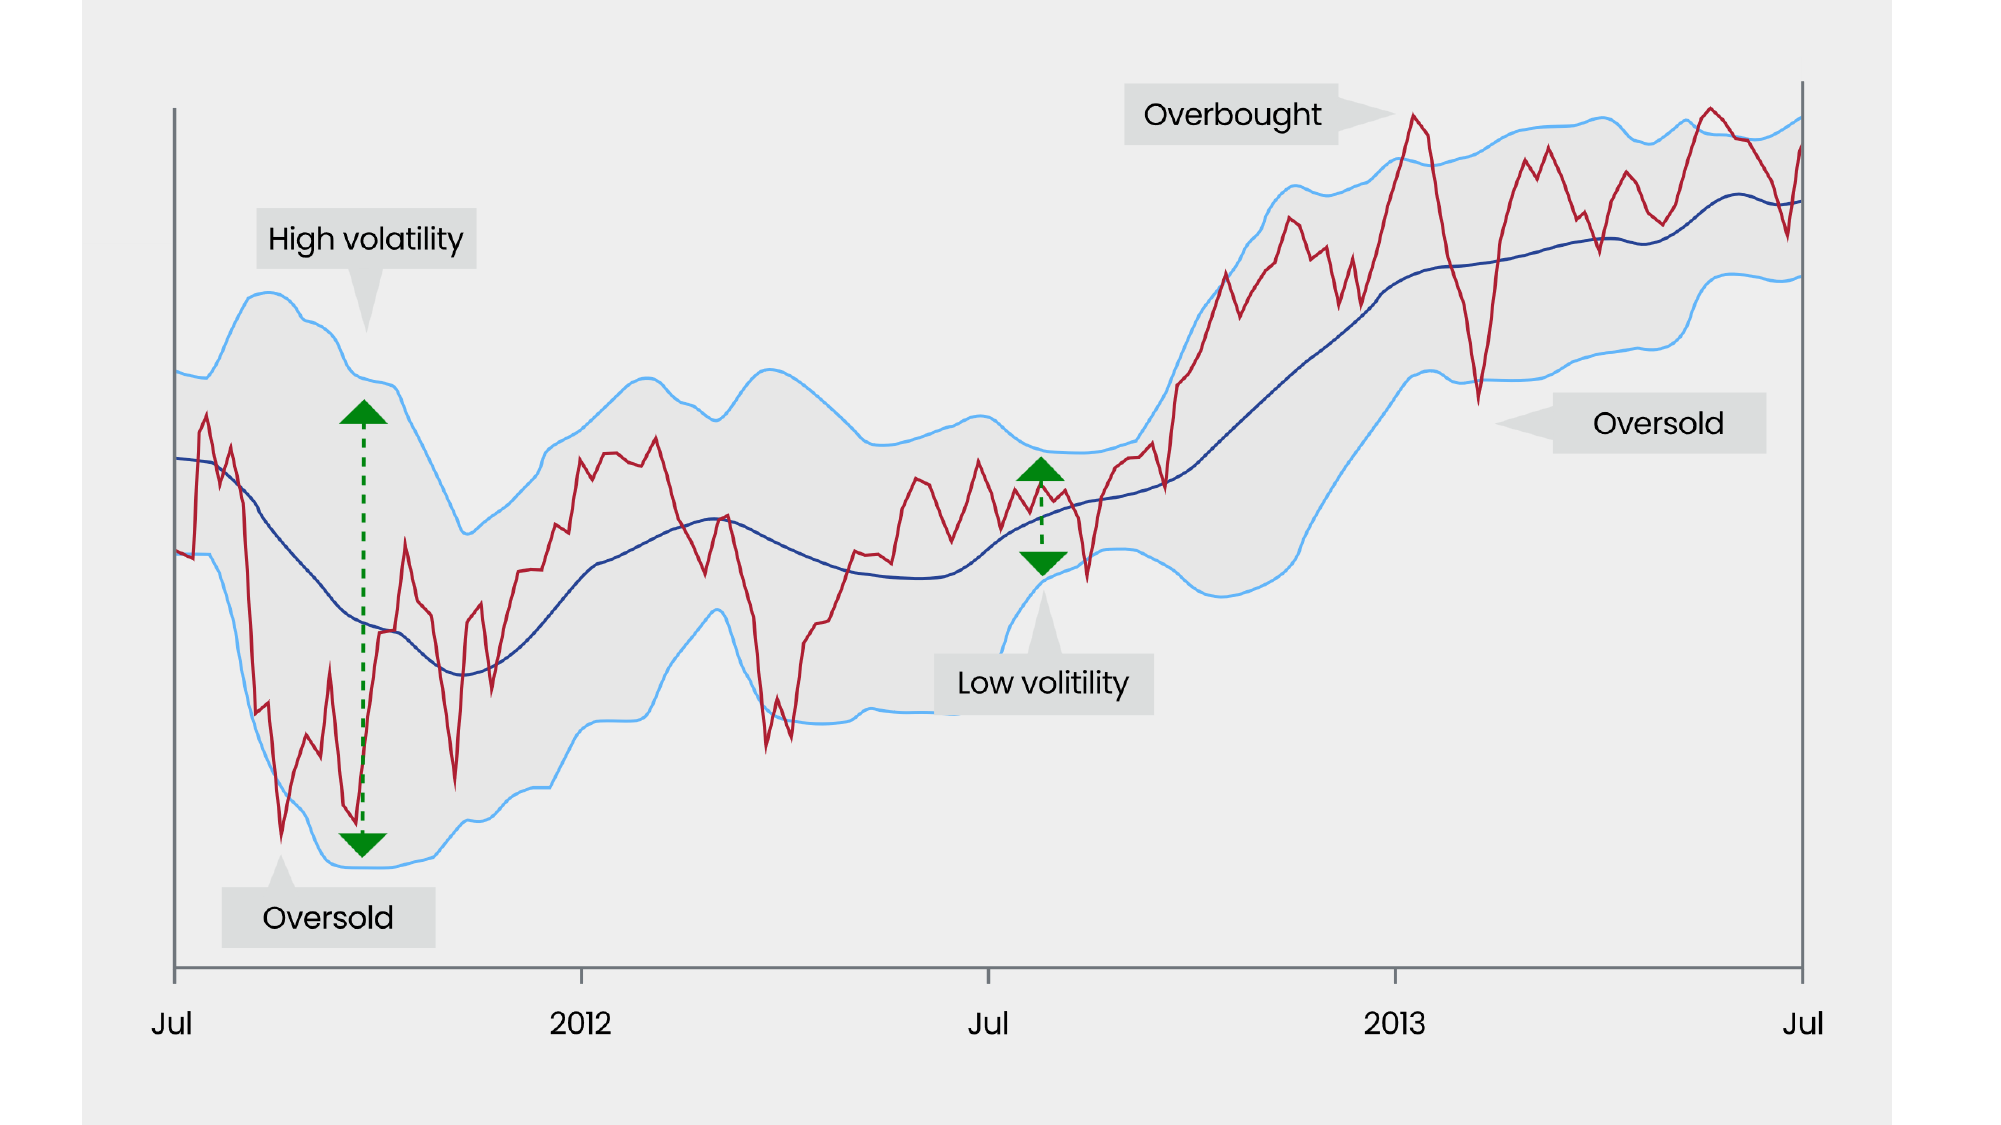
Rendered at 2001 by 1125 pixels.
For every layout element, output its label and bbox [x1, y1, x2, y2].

list [82, 0, 1892, 1125]
